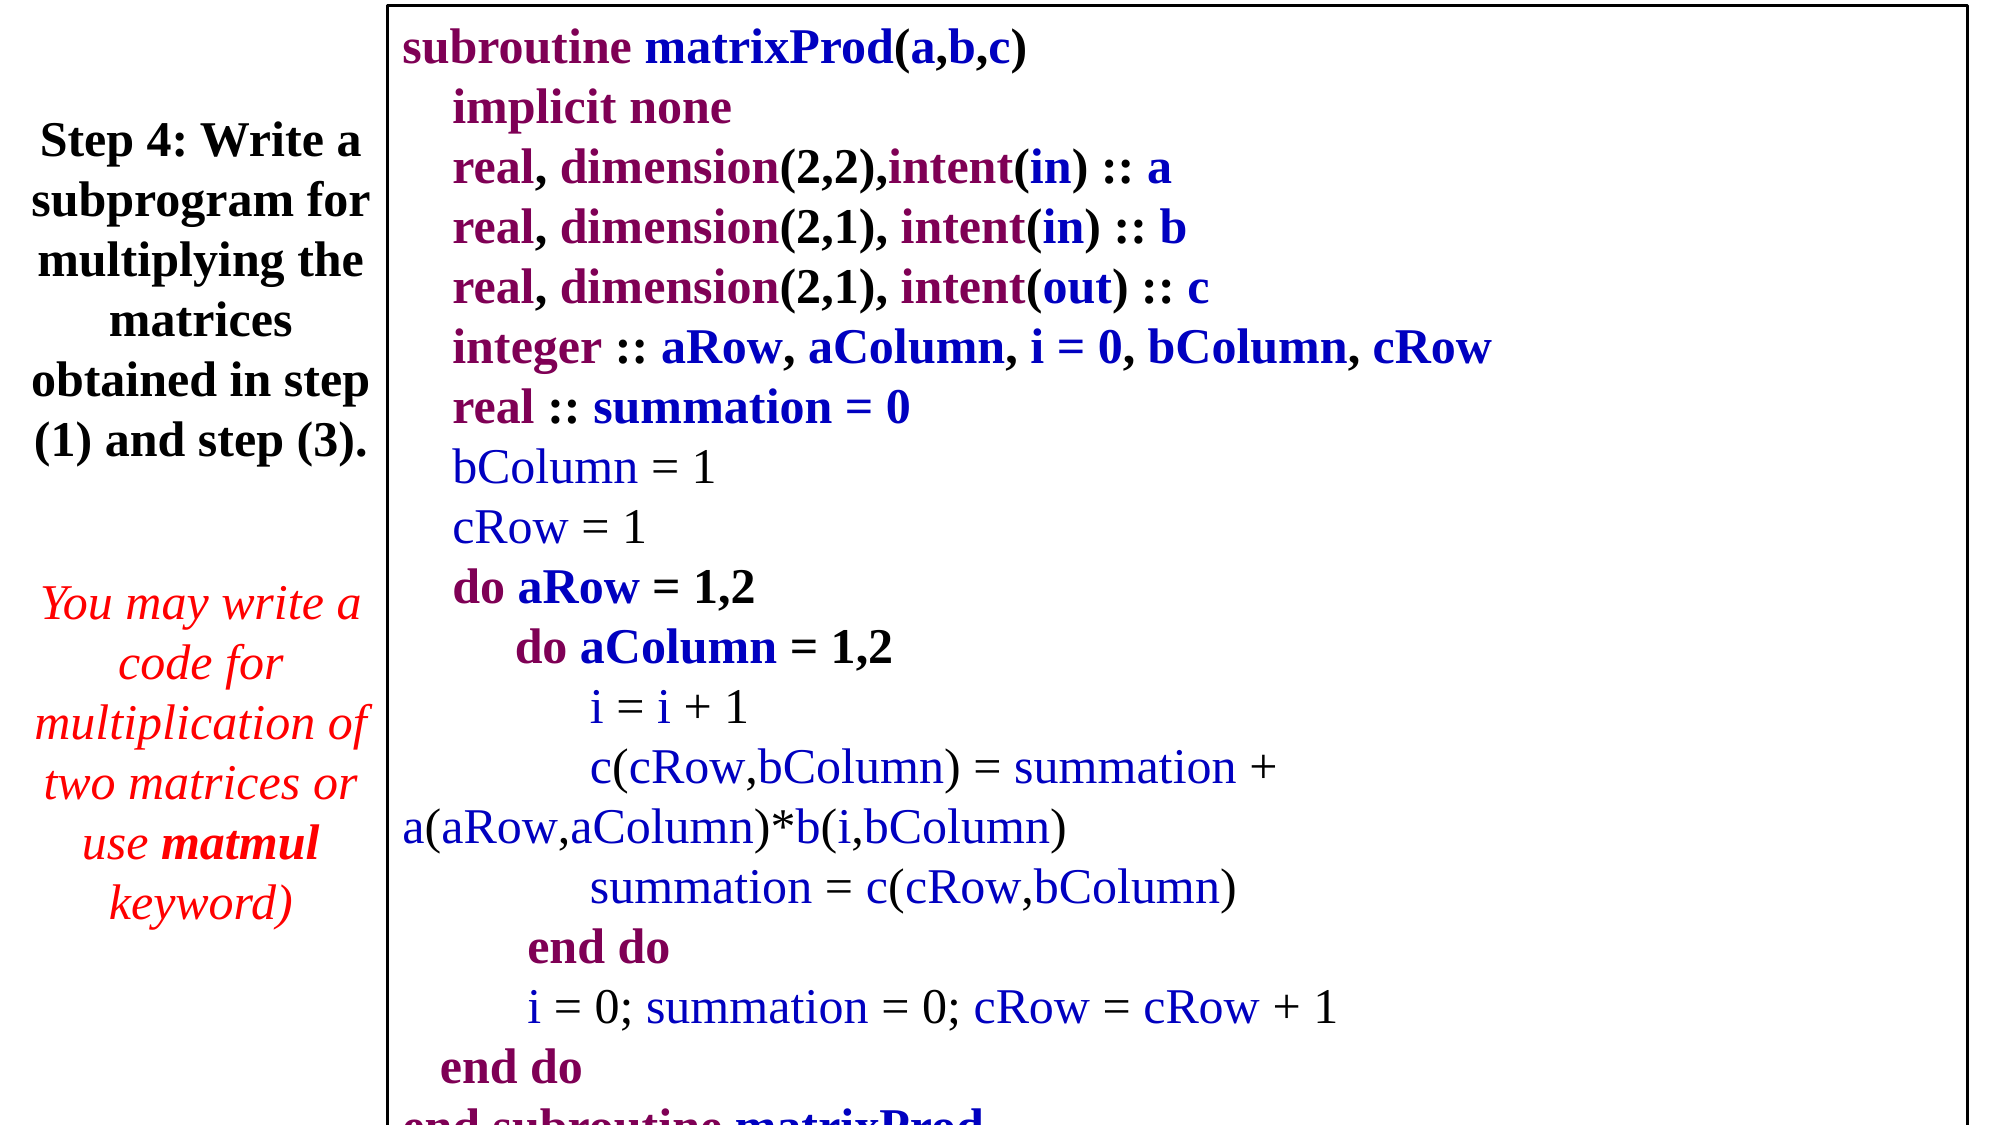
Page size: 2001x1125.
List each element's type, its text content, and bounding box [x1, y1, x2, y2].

text_box You may write a code for multiplication of two matrices or use matmul keyword) [13, 562, 388, 938]
text_box subroutine matrixProd(a,b,c) implicit none real, dimension(2,2),intent(in) :: a real, dimension(2,1), intent(in) :: b real, dimension(2,1), intent(out) :: c integer :: aRow, aColumn, i = 0, bColumn, cRow real :: summation = 0 bColumn = 1 cRow = 1 do aRow = 1,2 do aColumn = 1,2 i = i + 1 c(cRow,bColumn) = summation + a(aRow,aColumn)*b(i,bColumn) summation = c(cRow,bColumn) end do i = 0; summation = 0; cRow = cRow + 1 end do end subroutine matrixProd [387, 5, 1968, 1101]
text_box Step 4: Write a subprogram for multiplying the matrices obtained in step (1) and step (3). [13, 99, 388, 474]
